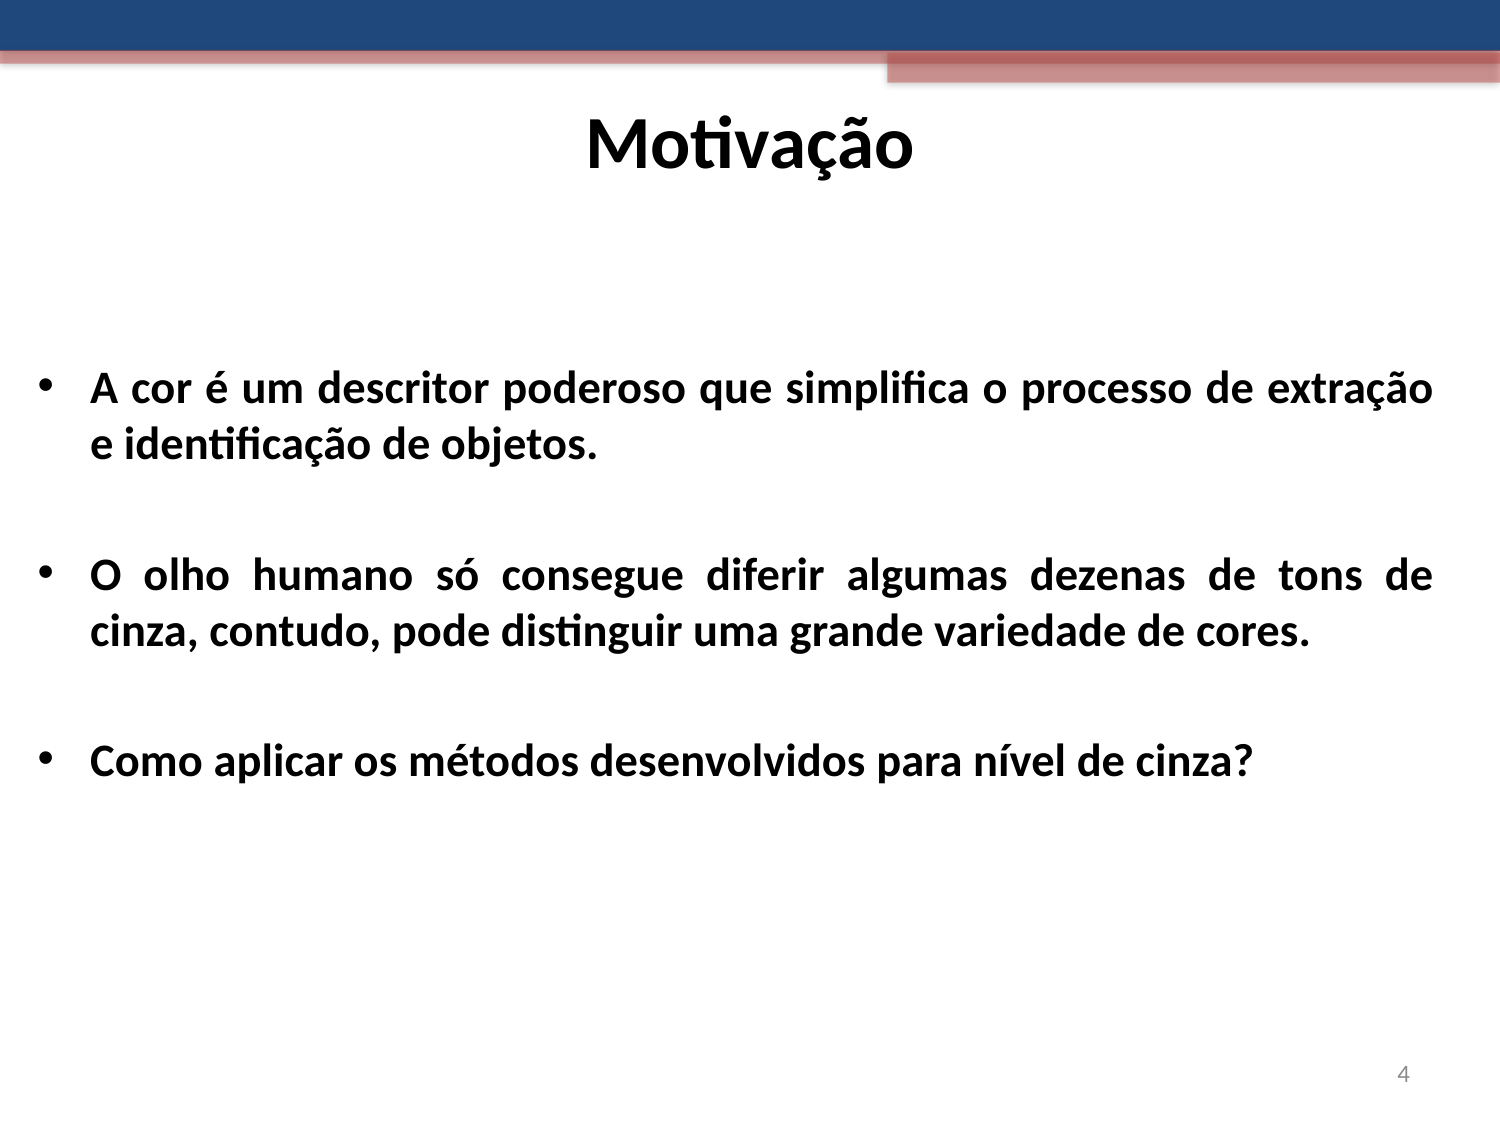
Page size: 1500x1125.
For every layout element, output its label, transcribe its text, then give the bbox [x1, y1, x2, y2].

title Motivação [75, 45, 1425, 233]
list A cor é um descritor poderoso que simplifica o processo de extração e identificação de objetos. O olho humano só consegue diferir algumas dezenas de tons de cinza, contudo, pode distinguir uma grande variedade de cores. Como aplicar os métodos desenvolvidos para nível de cinza? [22, 349, 1450, 799]
slide_number 4 [1074, 1042, 1425, 1103]
